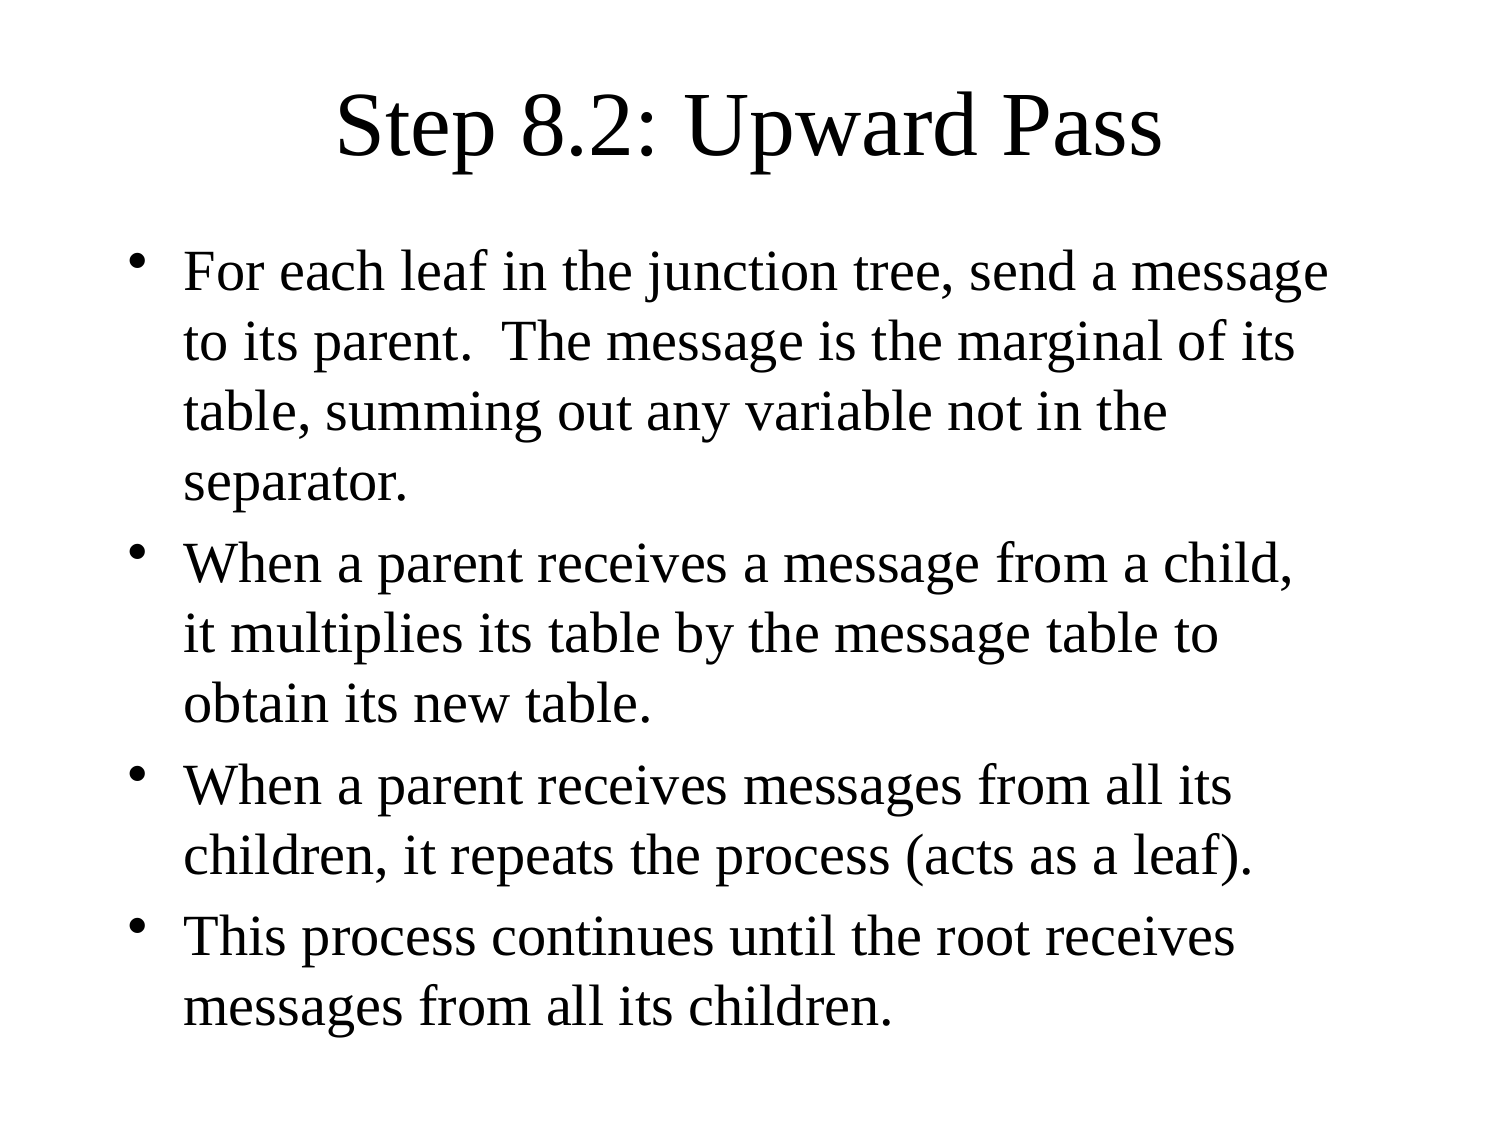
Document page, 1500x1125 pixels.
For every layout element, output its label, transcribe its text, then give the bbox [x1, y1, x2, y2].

list For each leaf in the junction tree, send a message to its parent. The message is the marginal of its table, summing out any variable not in the separator. When a parent receives a message from a child, it multiplies its table by the message table to obtain its new table. When a parent receives messages from all its children, it repeats the process (acts as a leaf). This process continues until the root receives messages from all its children. [112, 224, 1388, 1088]
title Step 8.2: Upward Pass [112, 24, 1388, 213]
